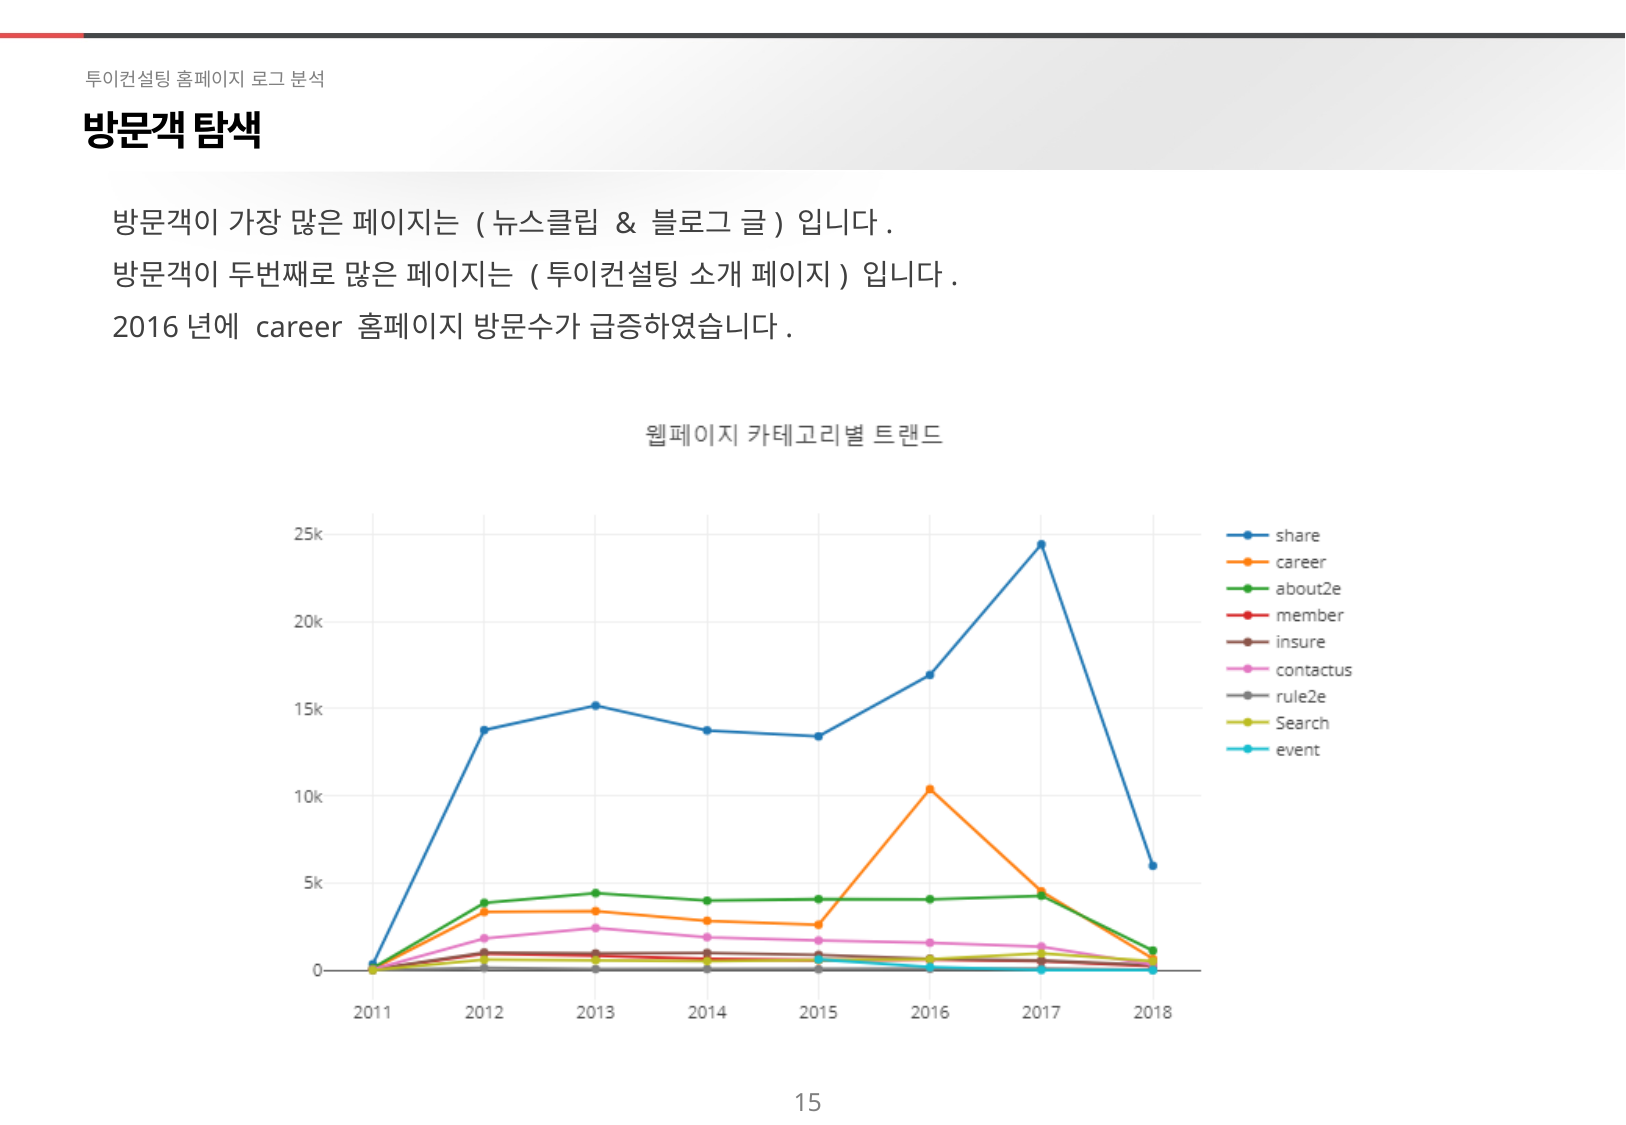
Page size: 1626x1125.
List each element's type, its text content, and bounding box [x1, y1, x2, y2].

subtitle 투이컨설팅 홈페이지 로그 분석 [70, 61, 1079, 98]
list 방문객이 가장 많은 페이지는 (뉴스클립 & 블로그 글) 입니다. 방문객이 두번째로 많은 페이지는 (투이컨설팅 소개 페이지) 입니다. 2016년에 career 홈페이지 방문수가 급증하였습니다. [97, 200, 1519, 335]
title 방문객 탐색 [67, 103, 1079, 163]
picture [0, 0, 1625, 357]
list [241, 387, 1375, 1050]
